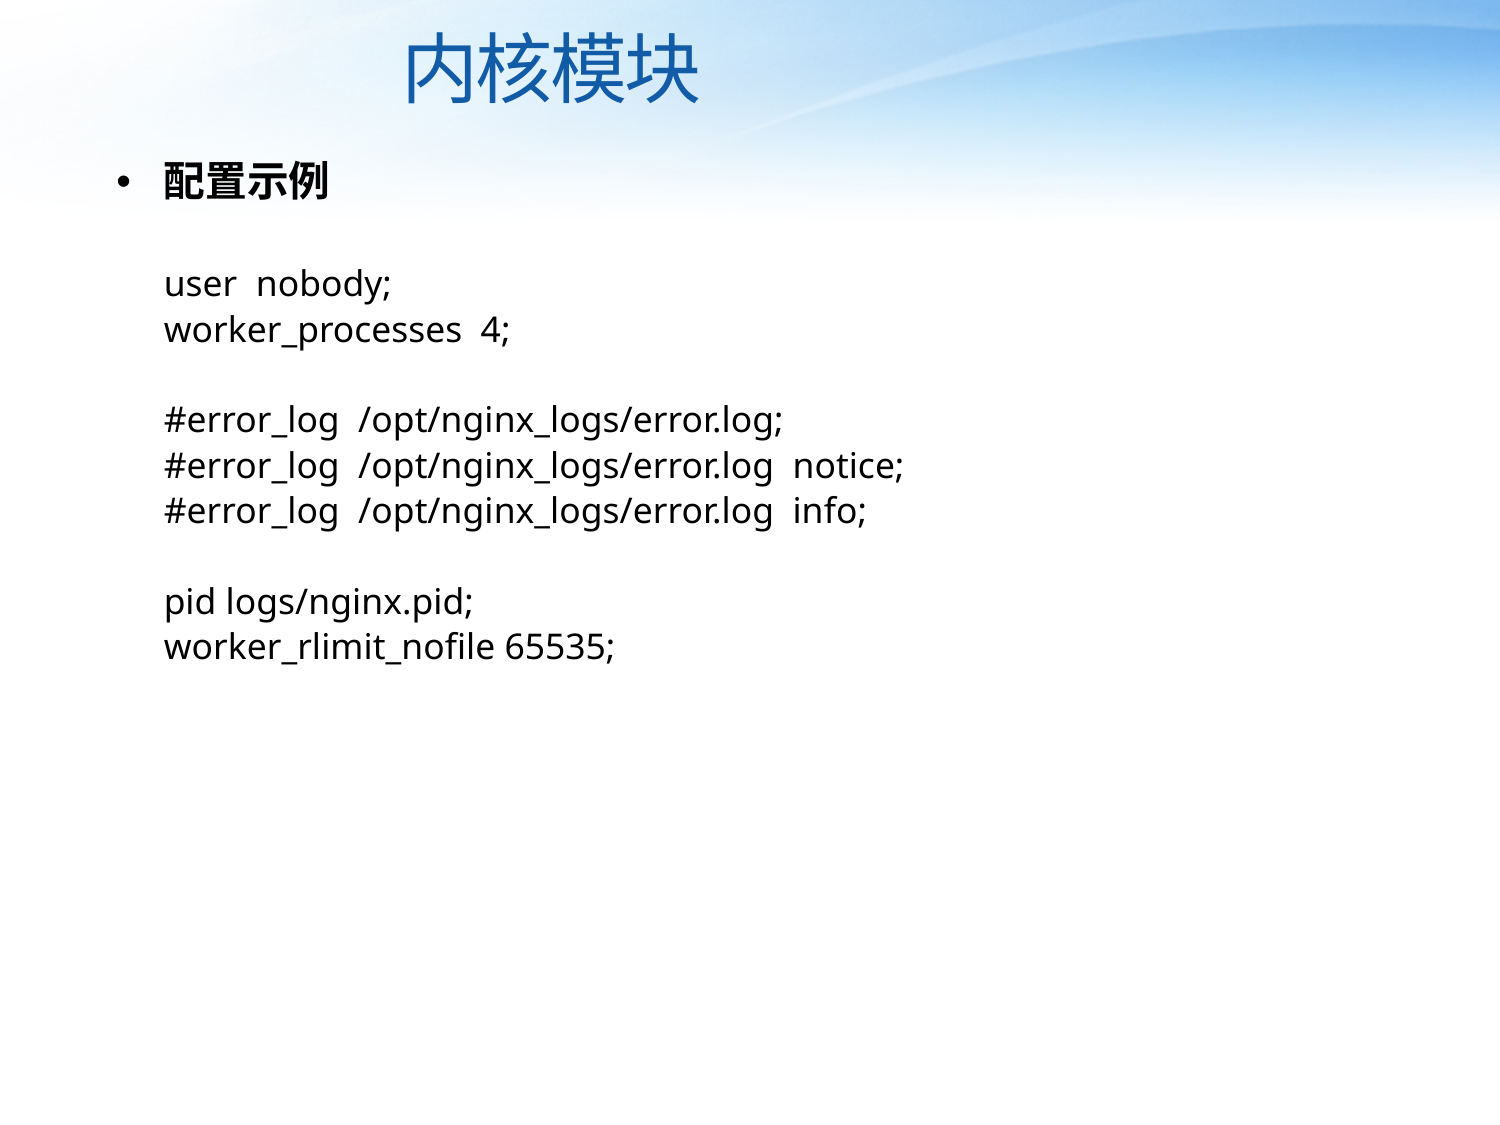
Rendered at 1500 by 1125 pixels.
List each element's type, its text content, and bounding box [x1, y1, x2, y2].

picture [0, 0, 1500, 1125]
list 配置示例 user nobody; worker_processes 4; #error_log /opt/nginx_logs/error.log; #error_log /opt/nginx_logs/error.log notice; #error_log /opt/nginx_logs/error.log info; pid logs/nginx.pid; worker_rlimit_nofile 65535; [116, 160, 1500, 807]
title 内核模块 [401, 31, 1500, 115]
